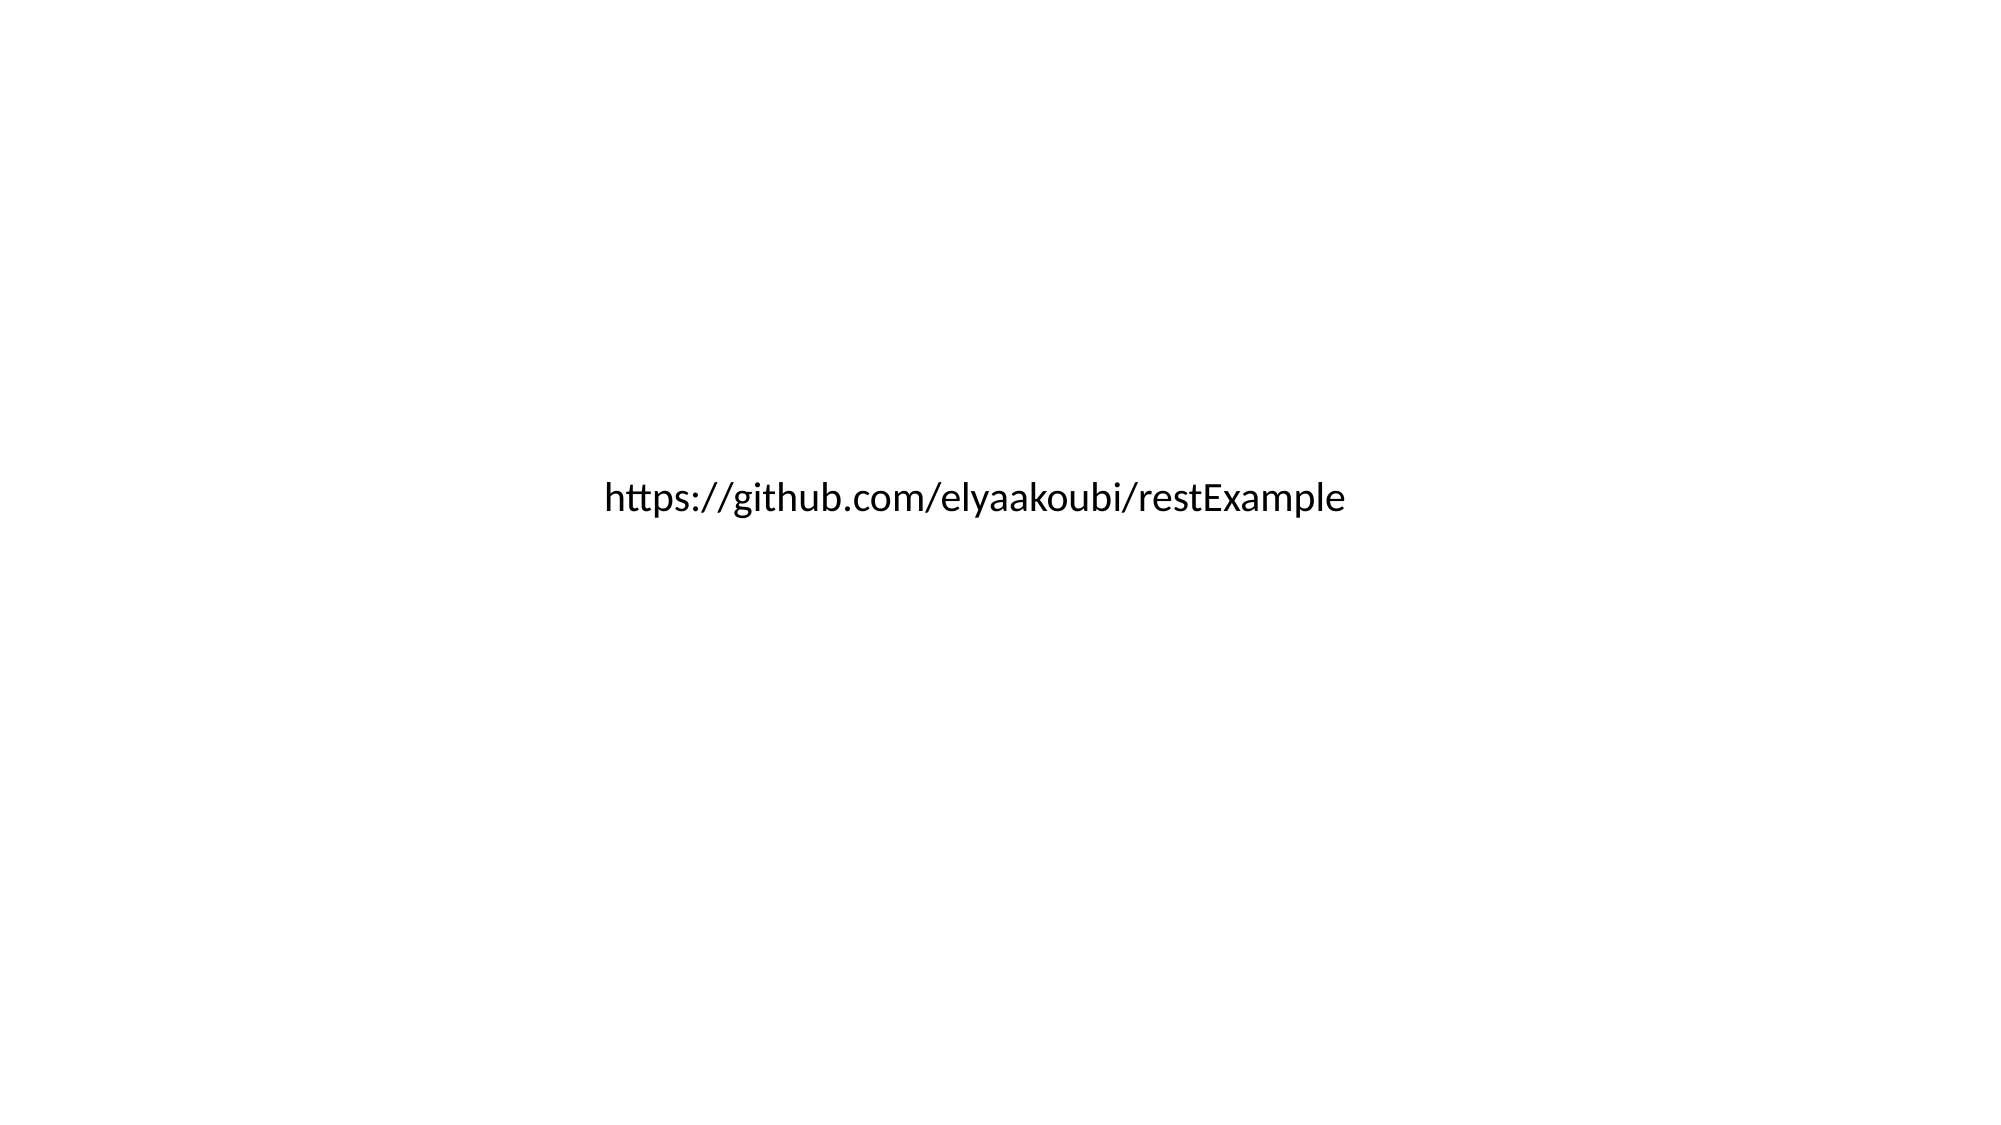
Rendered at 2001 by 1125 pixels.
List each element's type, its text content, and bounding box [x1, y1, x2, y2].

text_box https://github.com/elyaakoubi/restExample [589, 462, 1362, 528]
